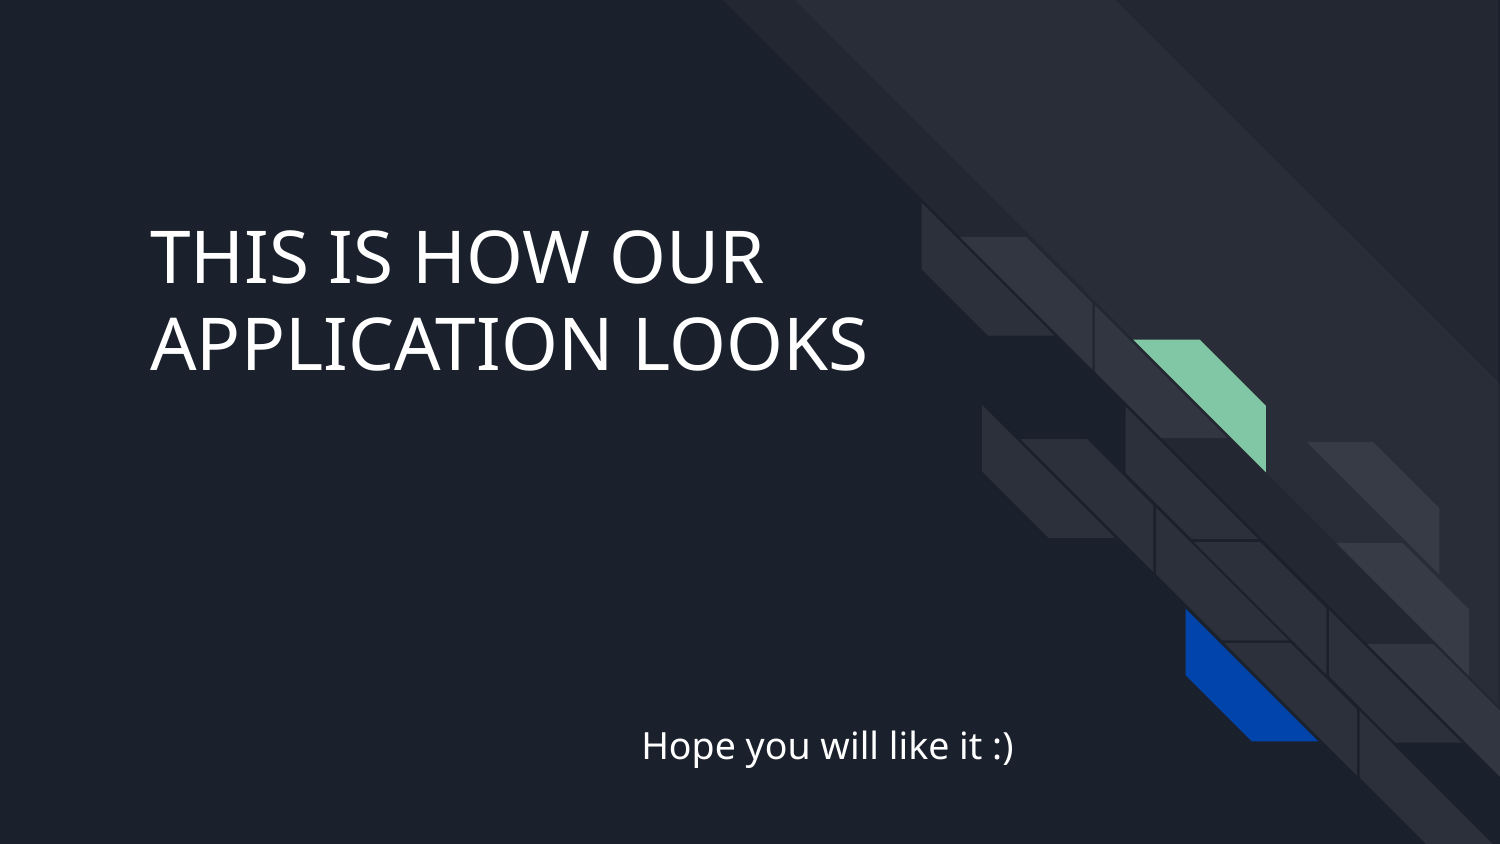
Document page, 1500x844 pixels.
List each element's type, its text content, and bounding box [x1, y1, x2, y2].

text_box Hope you will like it :) [626, 707, 1194, 783]
title THIS IS HOW OUR APPLICATION LOOKS [135, 119, 888, 476]
